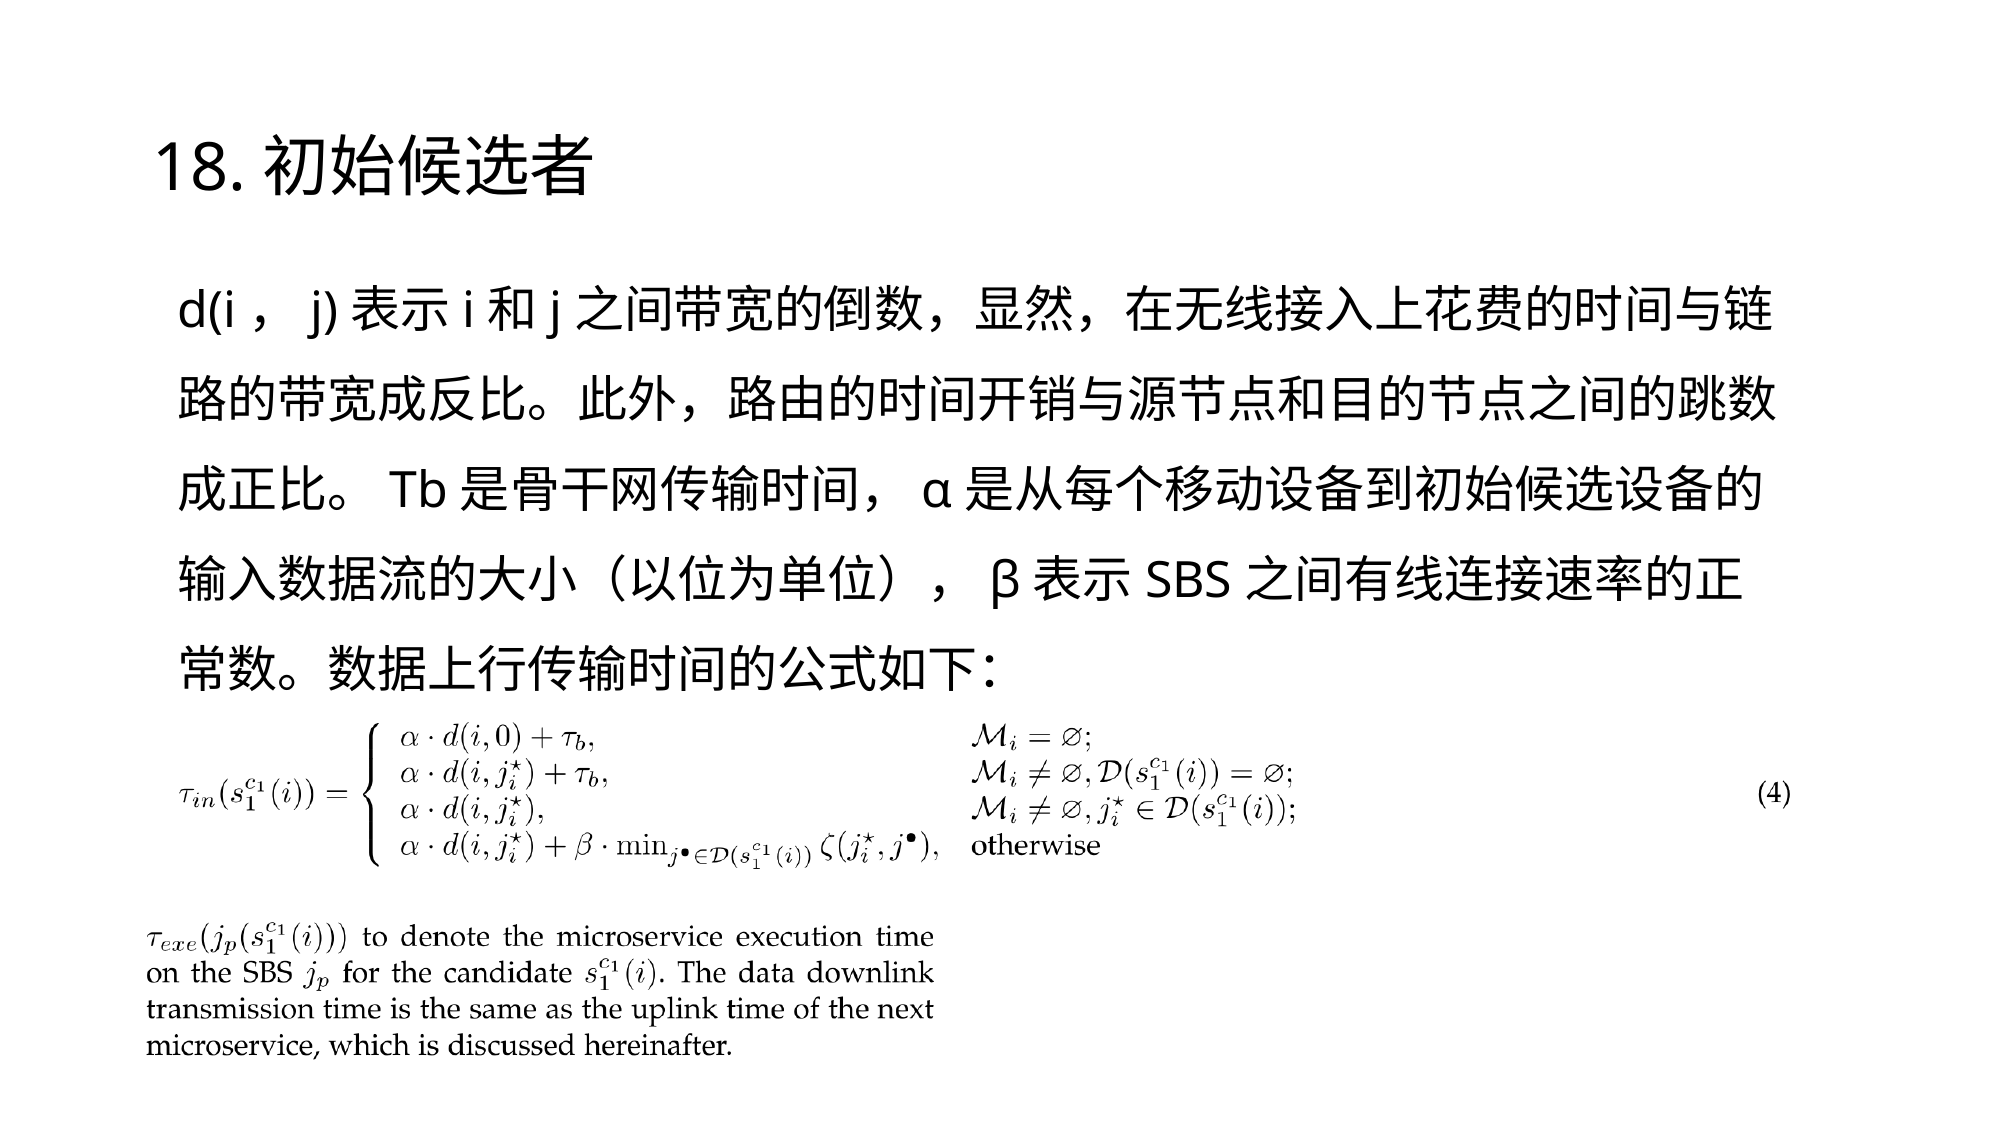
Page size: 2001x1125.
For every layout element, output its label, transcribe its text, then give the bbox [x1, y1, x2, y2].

picture [137, 920, 965, 1074]
text_box d(i，j)表示i和j之间带宽的倒数，显然，在无线接入上花费的时间与链路的带宽成反比。此外，路由的时间开销与源节点和目的节点之间的跳数成正比。Tb是骨干网传输时间，α是从每个移动设备到初始候选设备的输入数据流的大小（以位为单位），β表示SBS之间有线连接速率的正常数。数据上行传输时间的公式如下： [162, 239, 1806, 705]
title 18.初始候选者 [137, 59, 1863, 278]
picture [177, 698, 1806, 893]
